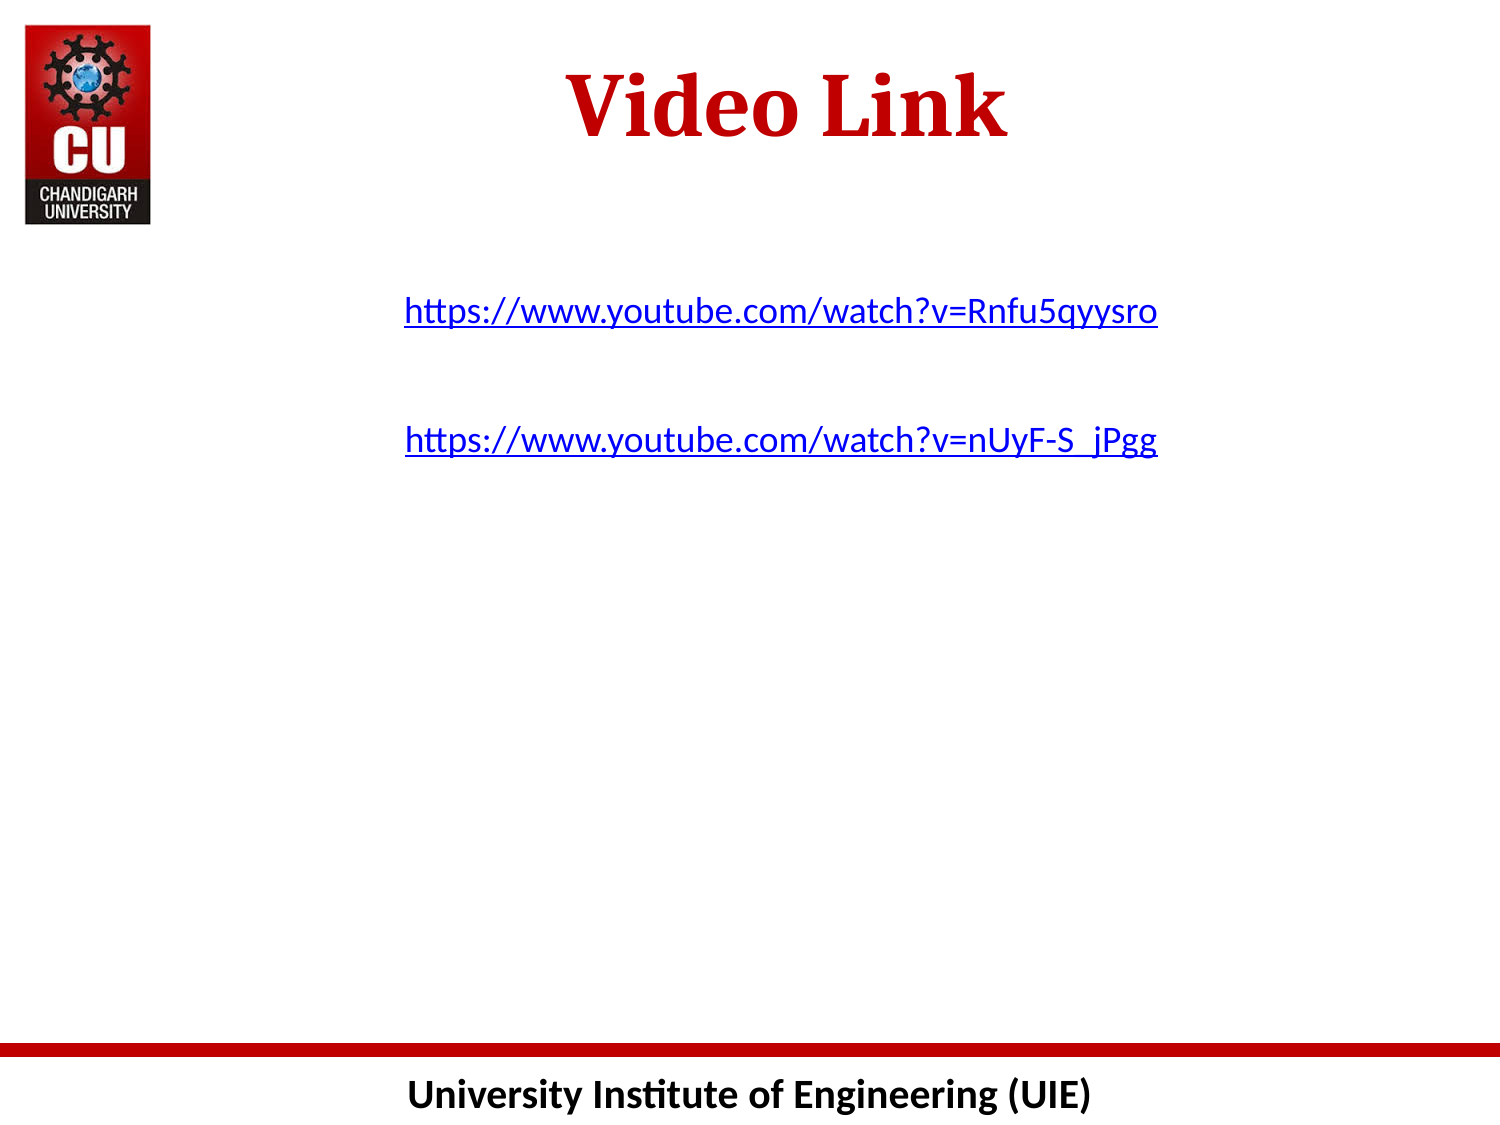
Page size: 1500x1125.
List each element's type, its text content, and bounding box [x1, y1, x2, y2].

title Video Link [187, 37, 1388, 213]
subtitle https://www.youtube.com/watch?v=Rnfu5qyysro https://www.youtube.com/watch?v=nUyF-S_jPgg [162, 275, 1400, 925]
picture [24, 24, 151, 225]
